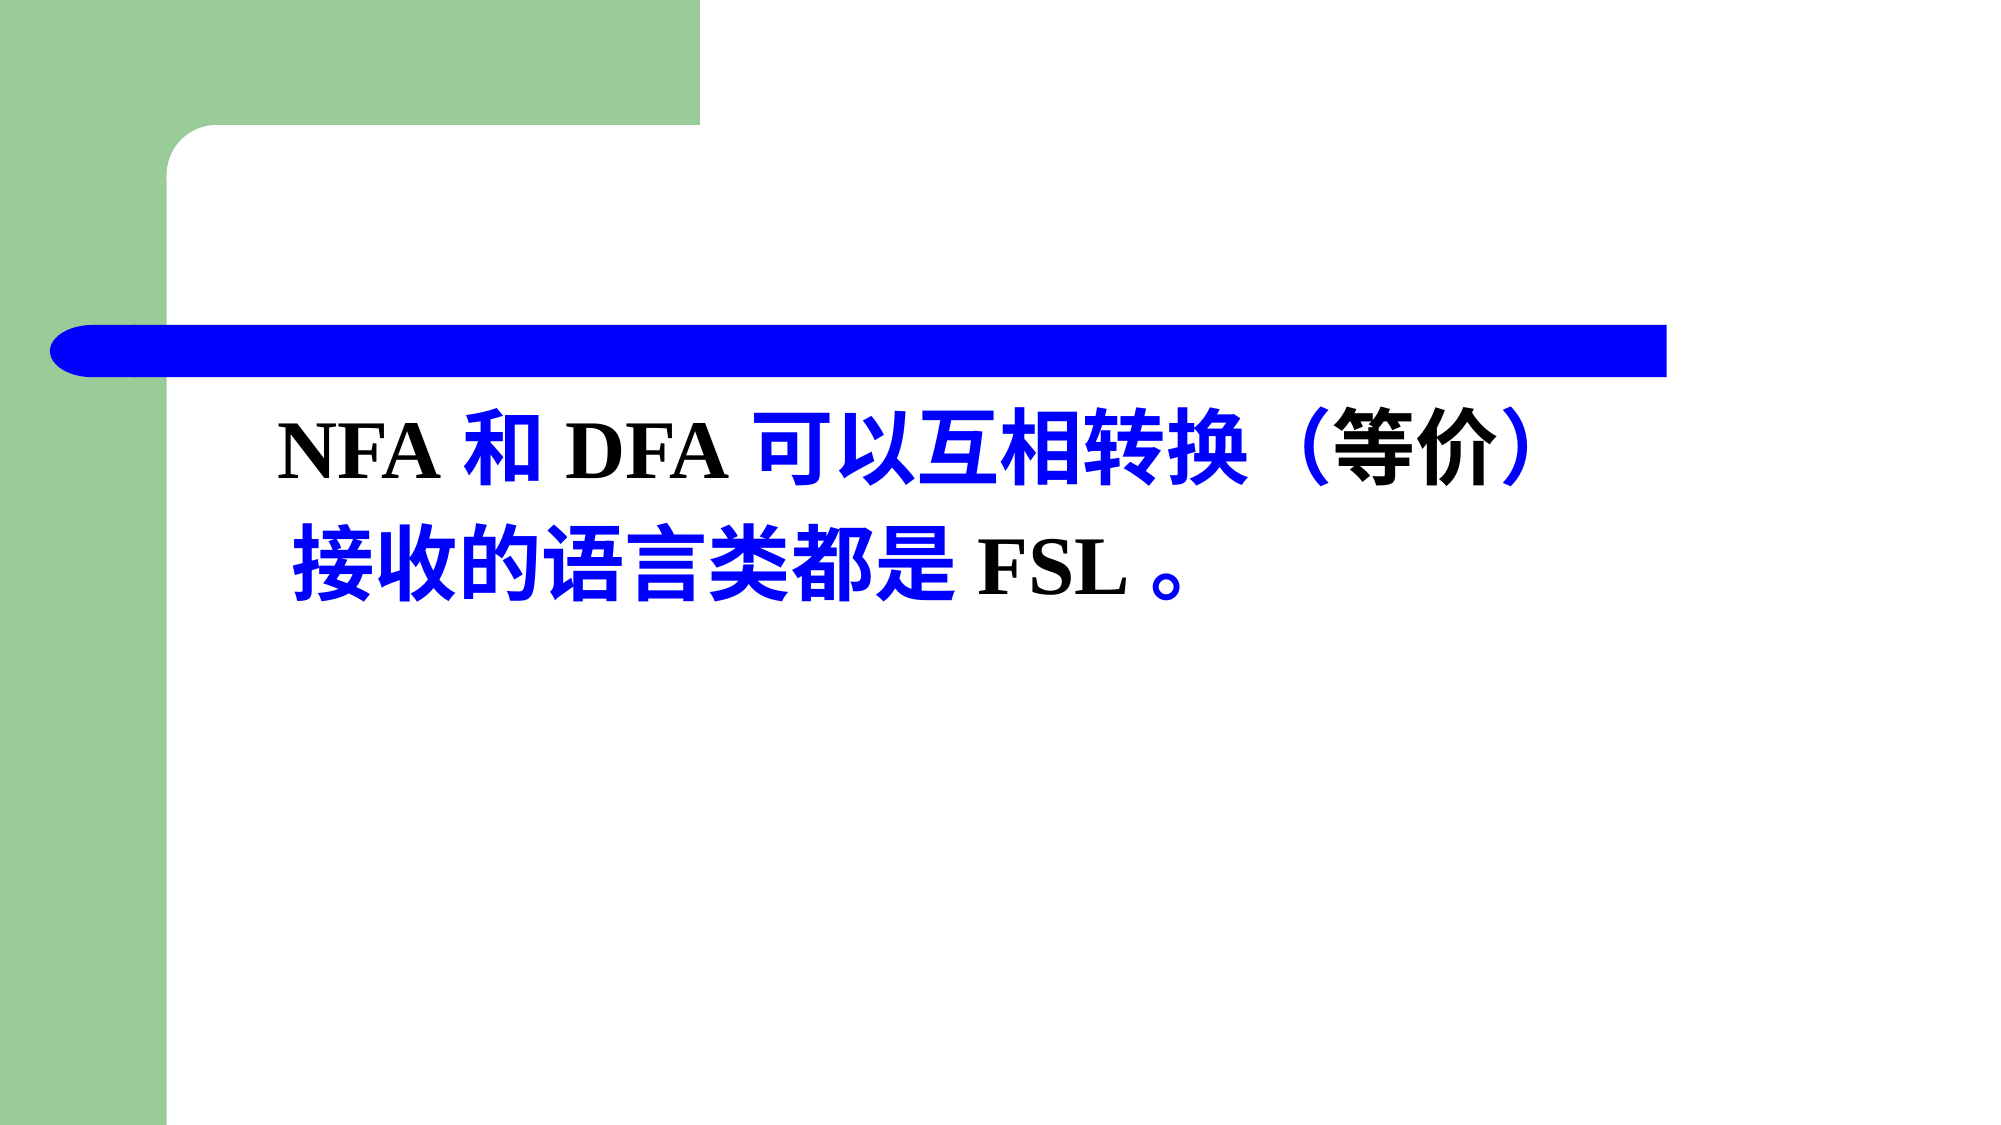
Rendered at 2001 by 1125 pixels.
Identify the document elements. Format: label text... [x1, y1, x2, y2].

list NFA和DFA可以互相转换（等价） 接收的语言类都是FSL。 [199, 387, 1951, 1001]
